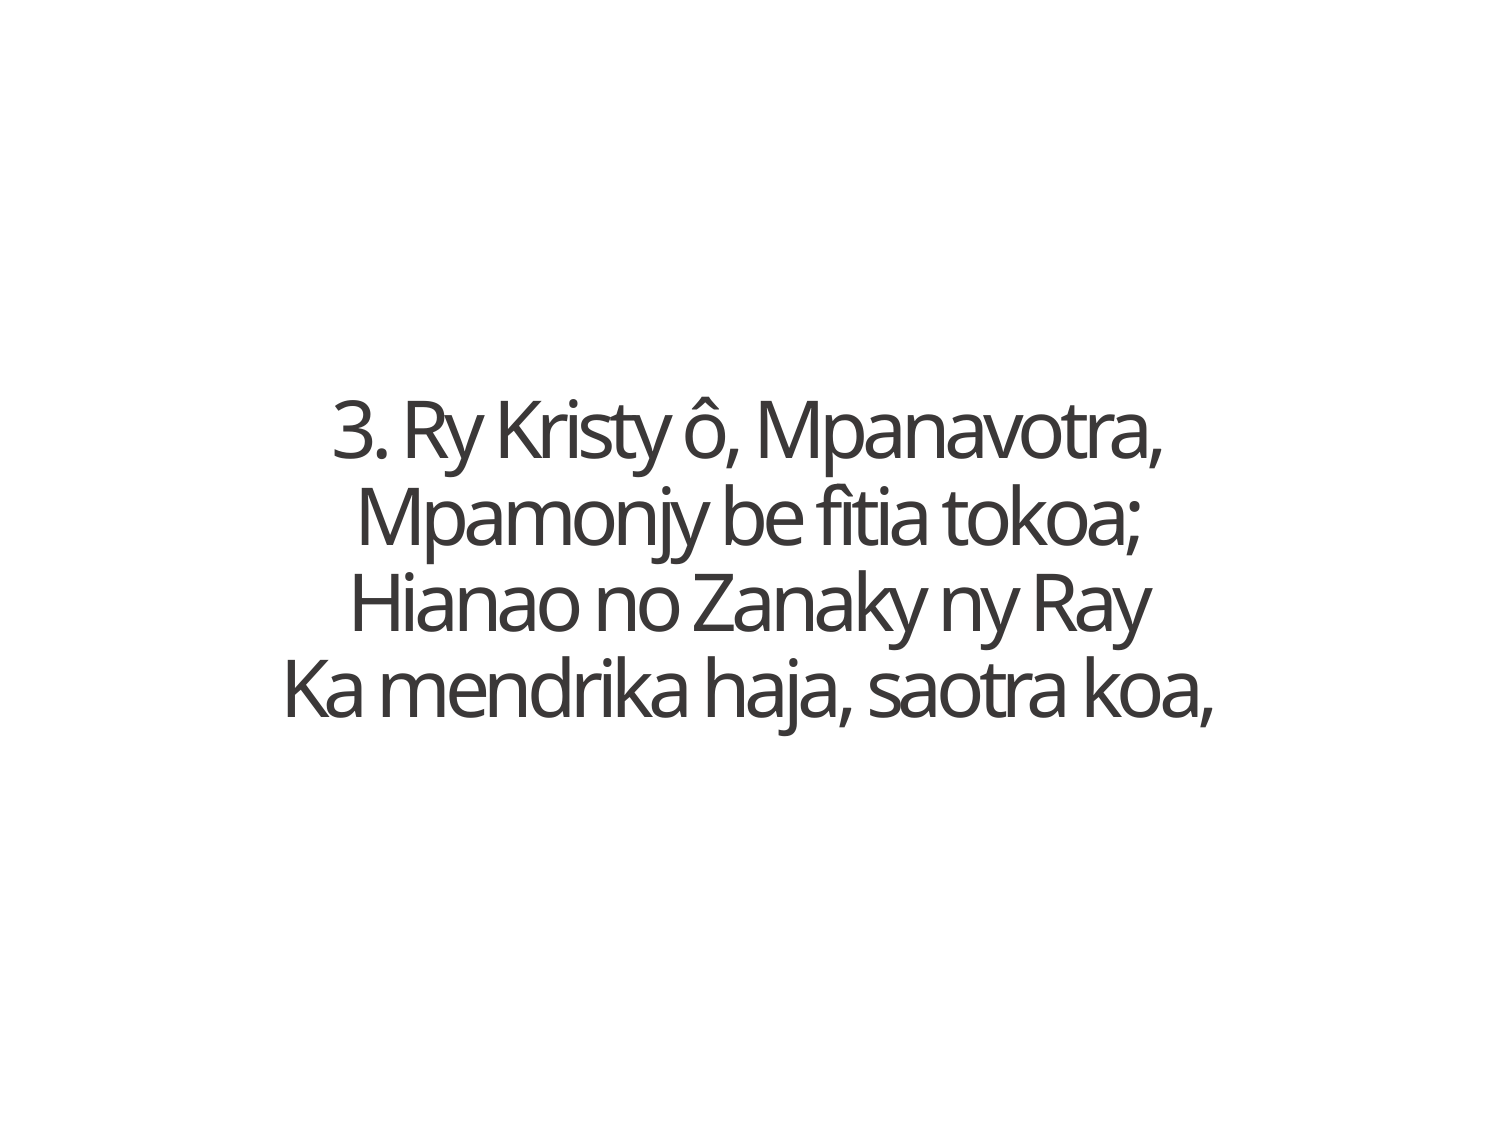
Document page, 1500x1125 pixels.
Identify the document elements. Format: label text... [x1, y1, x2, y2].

title 3. Ry Kristy ô, Mpanavotra, Mpamonjy be fìtia tokoa; Hianao no Zanaky ny Ray Ka mendrika haja, saotra koa, [0, 381, 1500, 744]
